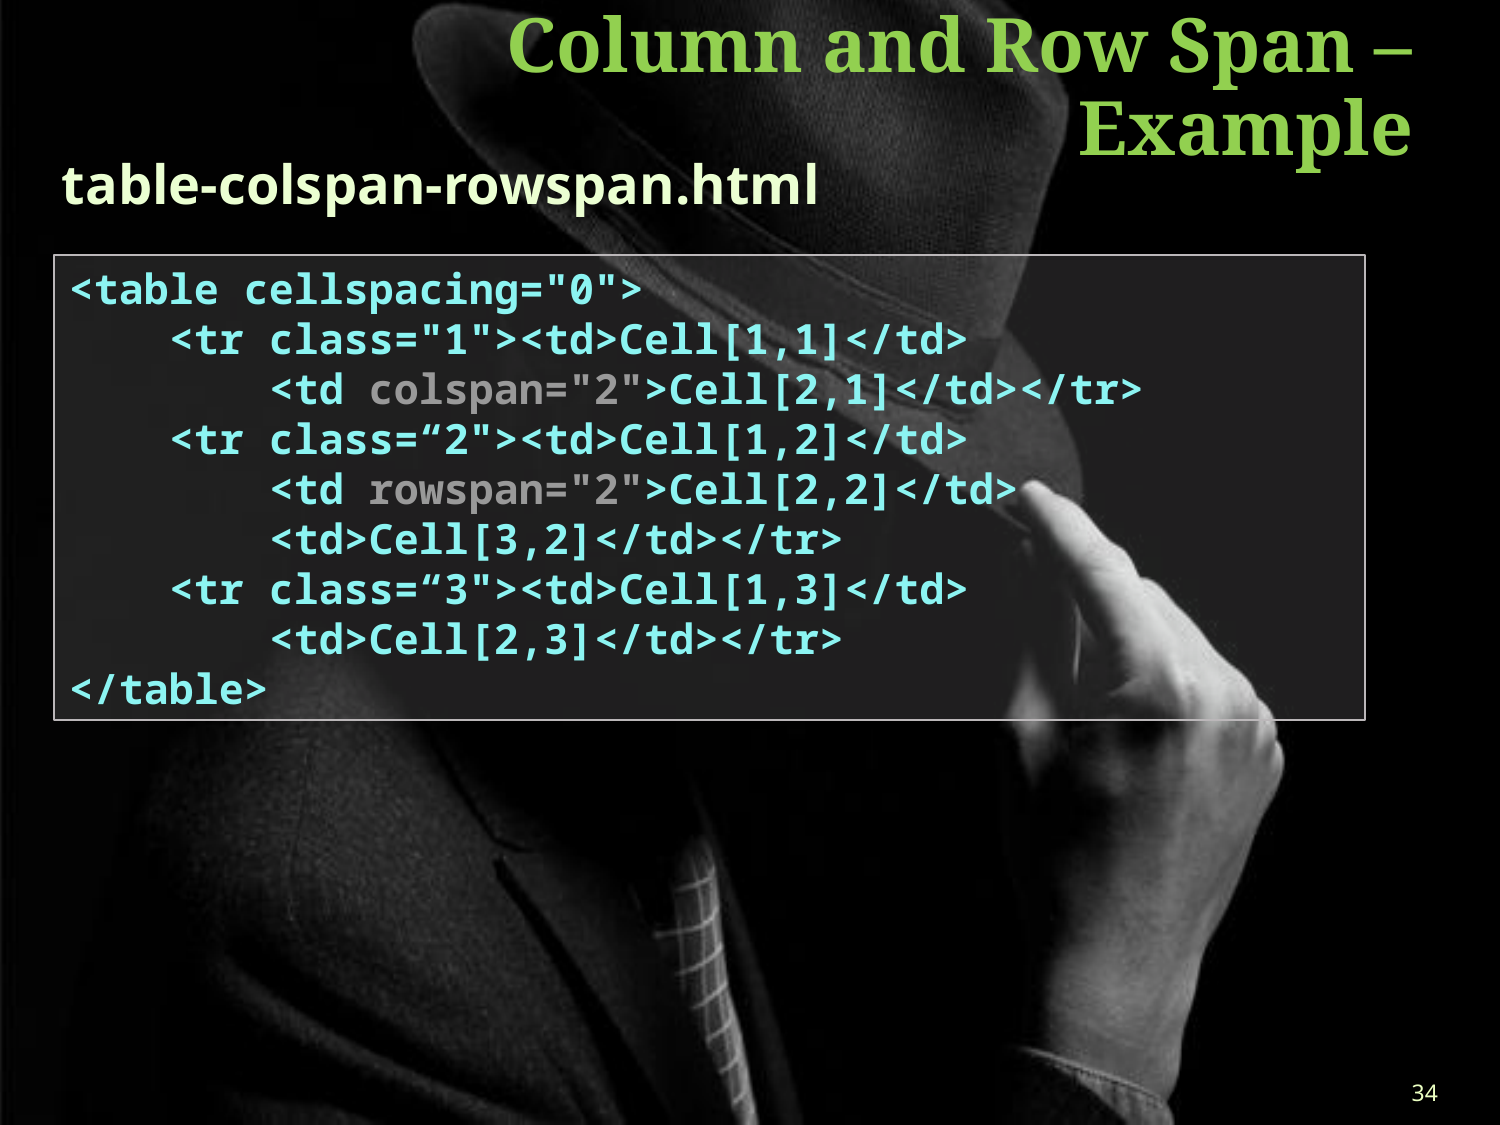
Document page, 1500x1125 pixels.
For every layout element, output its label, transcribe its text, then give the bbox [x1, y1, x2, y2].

text_box table-colspan-rowspan.html [47, 128, 947, 223]
picture [0, 0, 1500, 1125]
text_box [395, 382, 425, 518]
text_box <table cellspacing="0"> <tr class="1"><td>Cell[1,1]</td> <td colspan="2">Cell[2,1]</td></tr> <tr class=“2"><td>Cell[1,2]</td> <td rowspan="2">Cell[2,2]</td> <td>Cell[3,2]</td></tr> <tr class=“3"><td>Cell[1,3]</td> <td>Cell[2,3]</td></tr> </table> [53, 254, 1366, 720]
text_box Column and Row Span – Example [265, 12, 1428, 163]
text_box 34 [1377, 1074, 1453, 1113]
